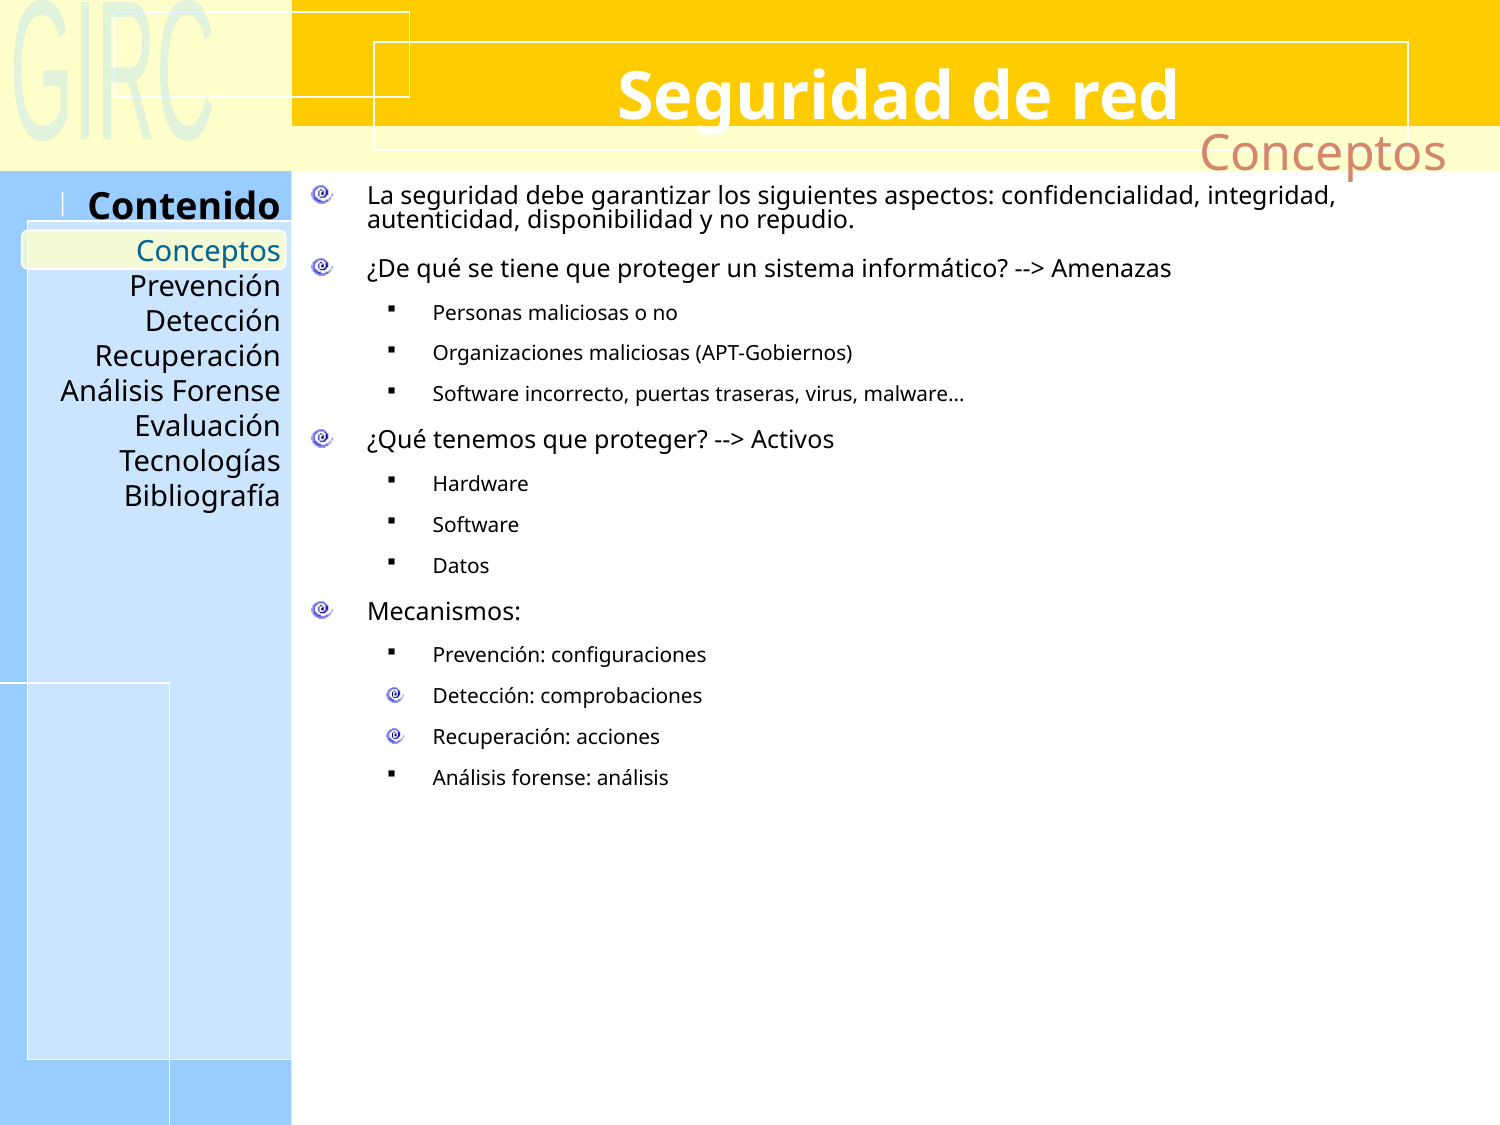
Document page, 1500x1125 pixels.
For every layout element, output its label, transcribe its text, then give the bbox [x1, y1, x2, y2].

picture [311, 258, 333, 276]
picture [386, 728, 404, 744]
picture [311, 601, 333, 619]
picture [311, 429, 333, 448]
text_box Conceptos [292, 113, 1462, 199]
text_box [453, 385, 1344, 413]
picture [311, 199, 333, 204]
text_box Seguridad de red [311, 33, 1488, 153]
picture [386, 687, 404, 703]
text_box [20, 224, 296, 275]
text_box La seguridad debe garantizar los siguientes aspectos: confidencialidad, integridad, autenticidad, disponibilidad y no repudio. ¿De qué se tiene que proteger un sistema informático? --> Amenazas Personas maliciosas o no Organizaciones maliciosas (APT-Gobiernos) Software incorrecto, puertas traseras, virus, malware… ¿Qué tenemos que proteger? --> Activos Hardware Software Datos Mecanismos: Prevención: configuraciones Detección: comprobaciones Recuperación: acciones Análisis forense: análisis [297, 178, 1500, 1125]
